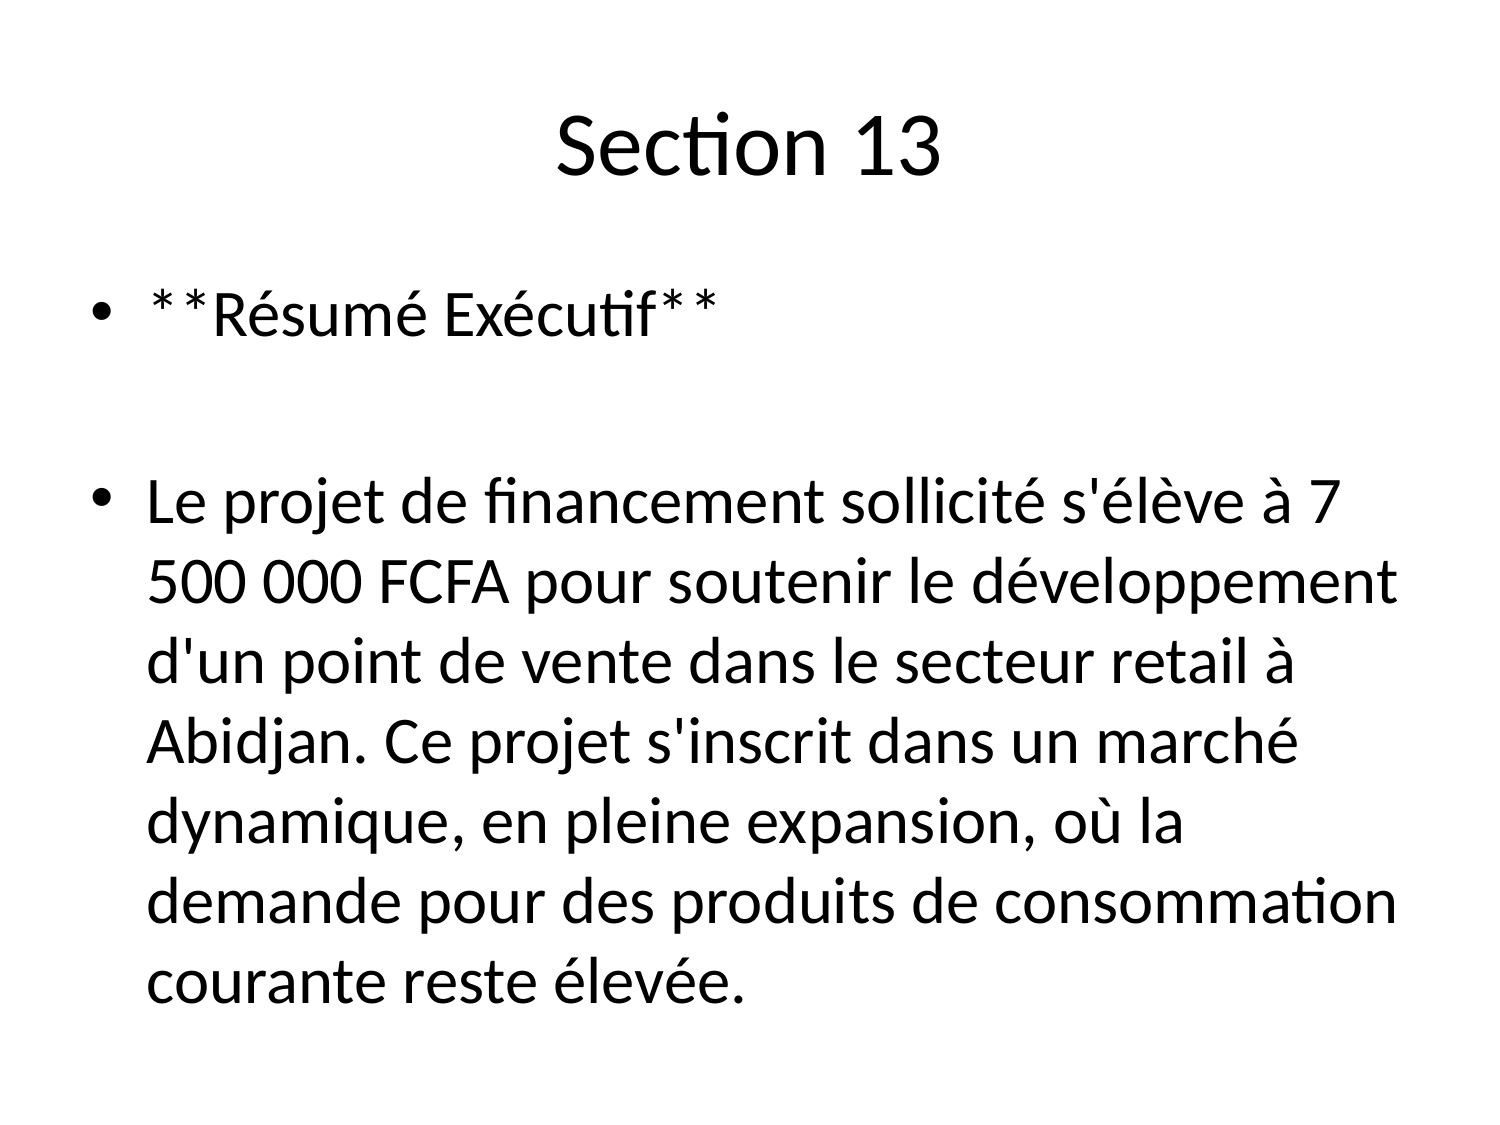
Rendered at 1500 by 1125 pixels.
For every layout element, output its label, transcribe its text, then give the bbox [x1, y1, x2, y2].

title Section 13 [75, 45, 1425, 233]
list **Résumé Exécutif** Le projet de financement sollicité s'élève à 7 500 000 FCFA pour soutenir le développement d'un point de vente dans le secteur retail à Abidjan. Ce projet s'inscrit dans un marché dynamique, en pleine expansion, où la demande pour des produits de consommation courante reste élevée. L'entreprise prévoit de se démarquer par une offre diversifiée et des services personnalisés, visant à attirer une clientèle fidèle dans un environnement concurrentiel. En se positionnant sur la qualité et l’expérience client, elle entend capter une part significative du marché local. Les prévisions financières indiquent une rentabilité à l’horizon de 18 mois, avec des revenus projetés en forte croissance grâce à des marges attractives et un seuil de rentabilité raisonnablement atteint. Les flux de trésorerie devraient être positifs dès la première année d'exploitation, soutenus par une gestion rigoureuse des coûts. Le montant demandé sera principalement utilisé pour l'aménagement du [75, 262, 1425, 1005]
